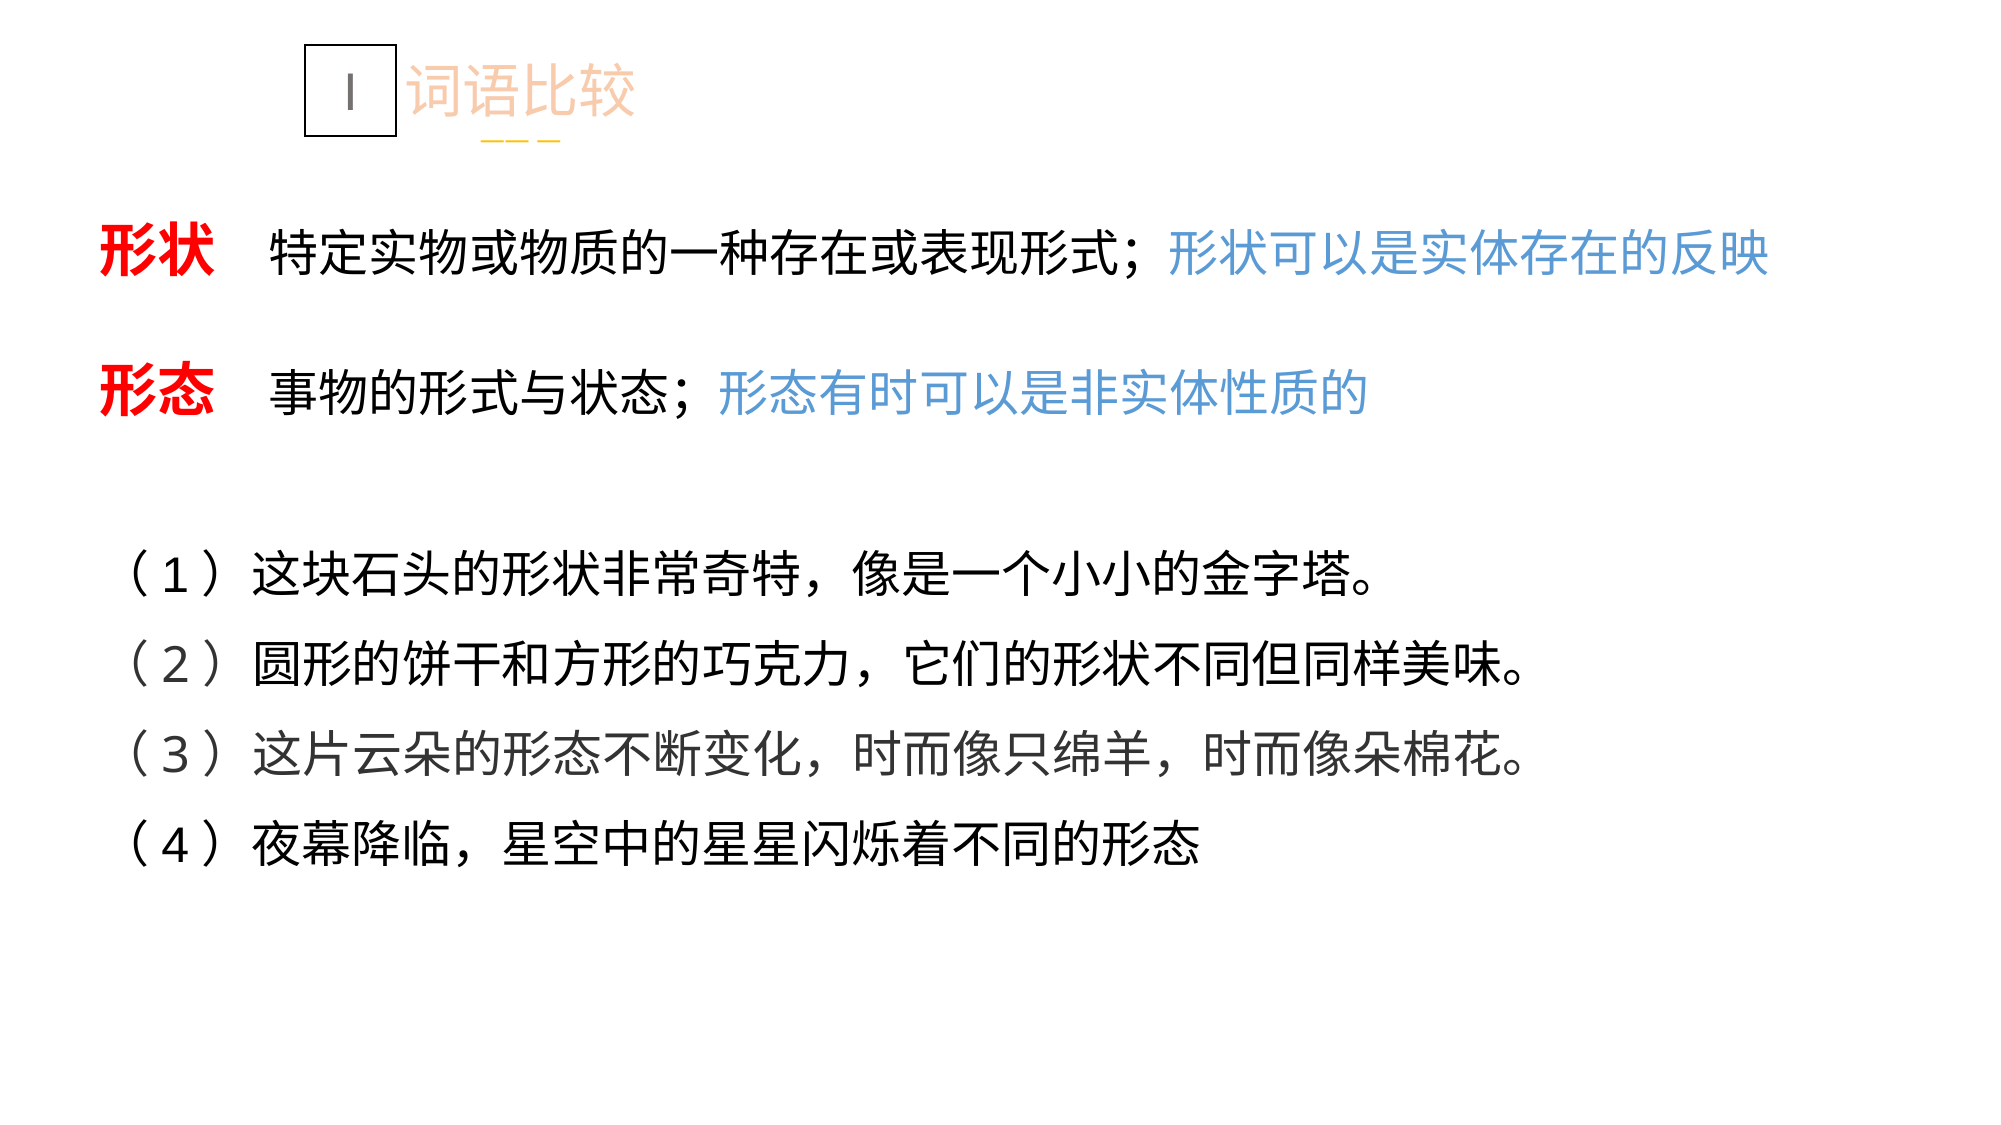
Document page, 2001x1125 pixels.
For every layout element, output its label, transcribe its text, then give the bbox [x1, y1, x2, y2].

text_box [237, 44, 804, 162]
text_box [1328, 267, 1868, 329]
text_box 形状 特定实物或物质的一种存在或表现形式；形状可以是实体存在的反映 形态 事物的形式与状态；形态有时可以是非实体性质的 （1）这块石头的形状非常奇特，像是一个小小的金字塔。 （2）圆形的饼干和方形的巧克力，它们的形状不同但同样美味。 （3）这片云朵的形态不断变化，时而像只绵羊，时而像朵棉花。 （4）夜幕降临，星空中的星星闪烁着不同的形态 [84, 205, 1868, 881]
